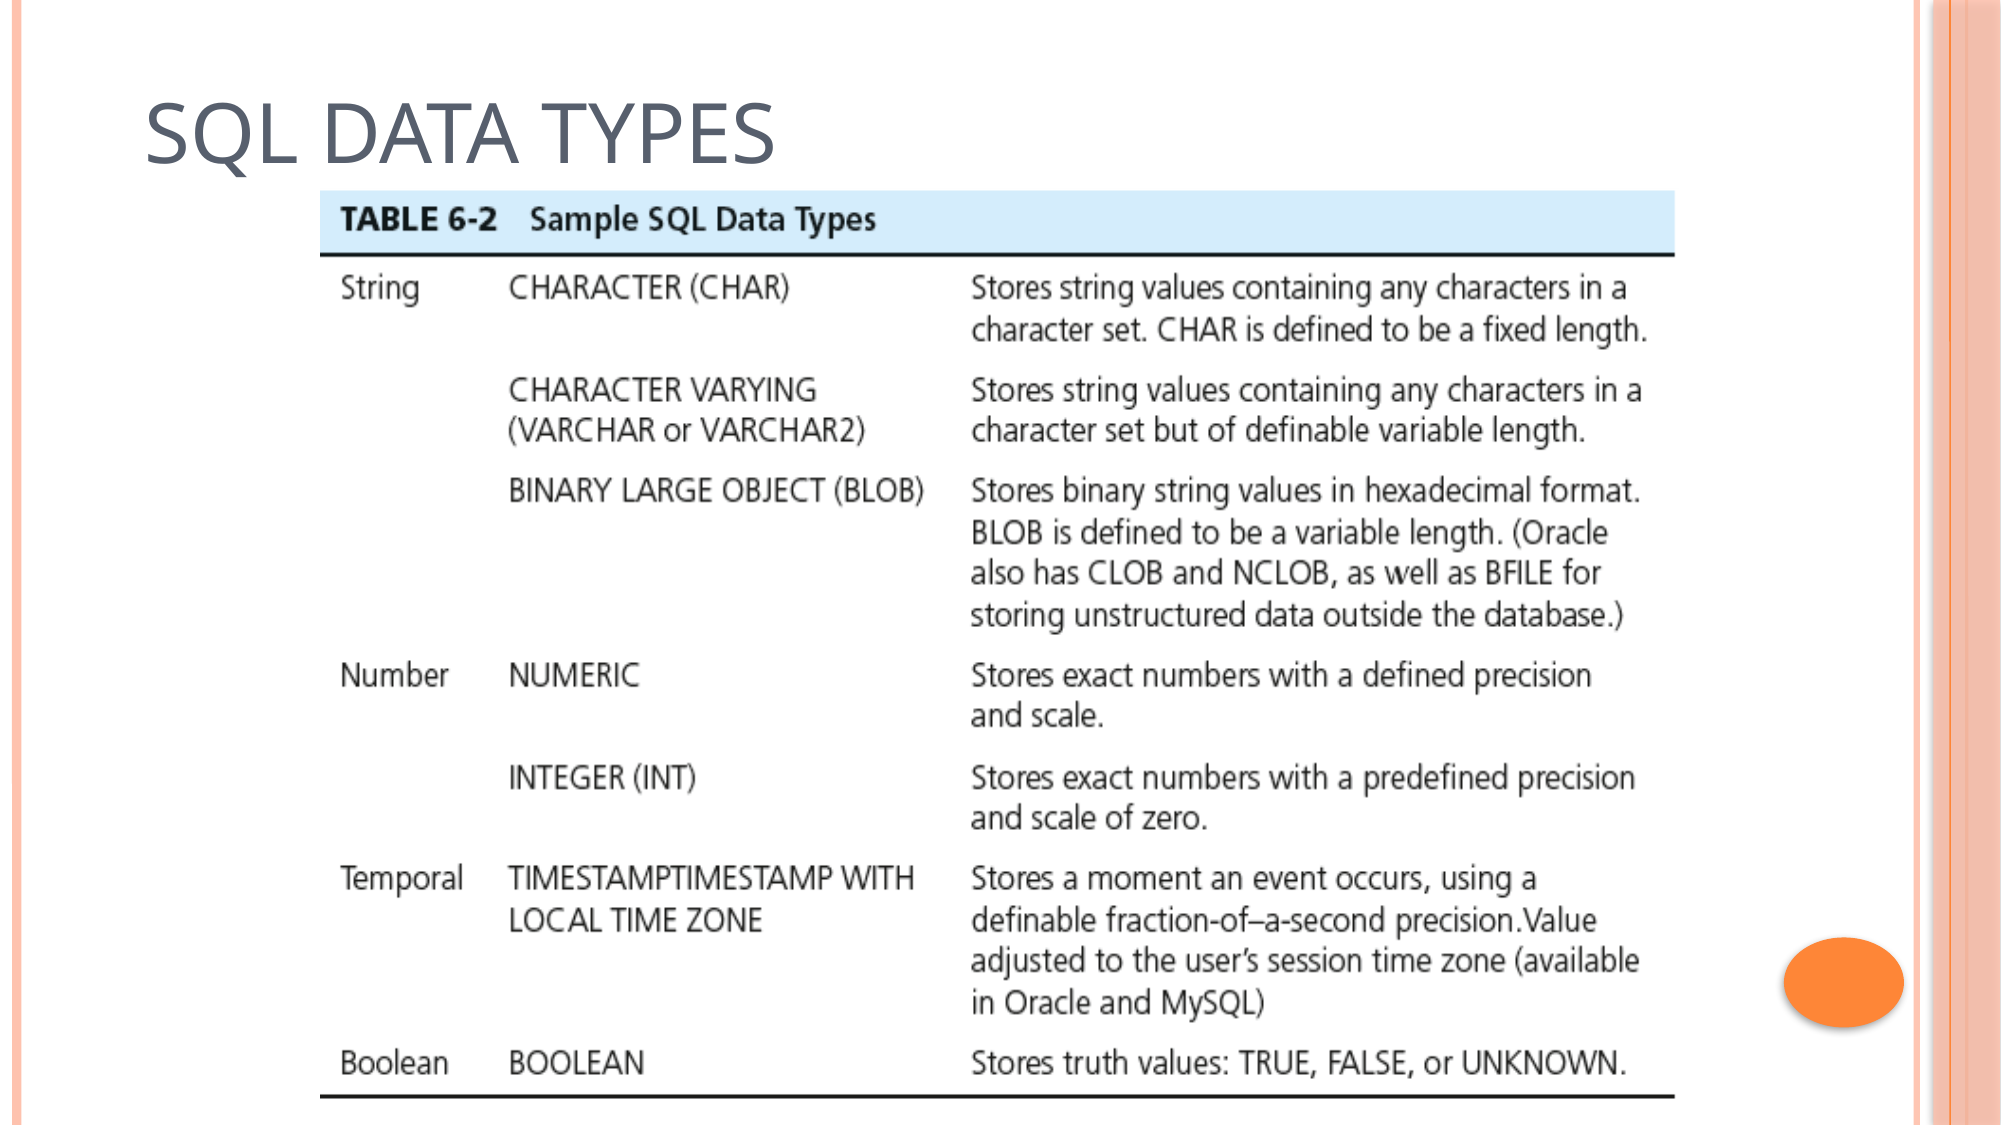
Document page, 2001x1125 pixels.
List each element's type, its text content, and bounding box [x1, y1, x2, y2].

picture [320, 186, 1680, 1103]
title SQL Data Types [129, 0, 1455, 188]
